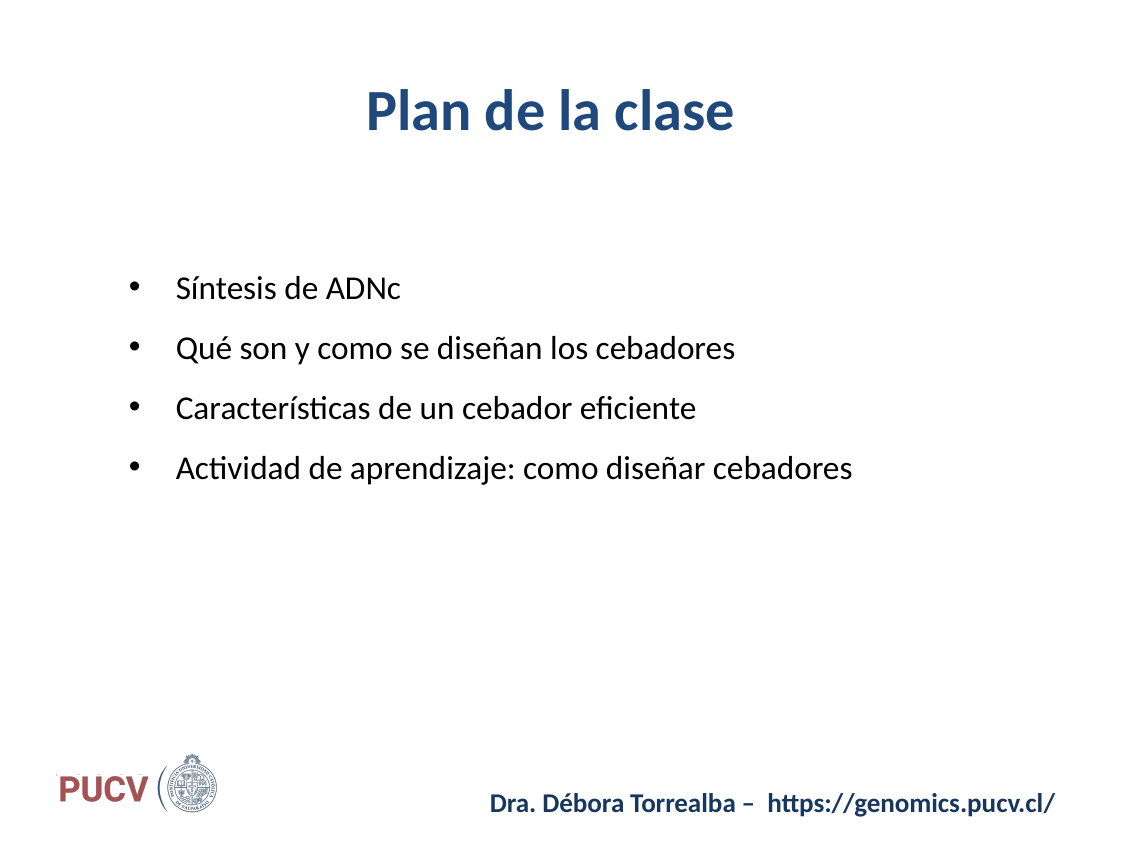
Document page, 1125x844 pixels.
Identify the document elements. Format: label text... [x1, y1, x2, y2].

title Plan de la clase [171, 52, 930, 162]
text_box Síntesis de ADNc Qué son y como se diseñan los cebadores Características de un cebador eficiente Actividad de aprendizaje: como diseñar cebadores [114, 238, 988, 573]
picture [56, 748, 224, 818]
